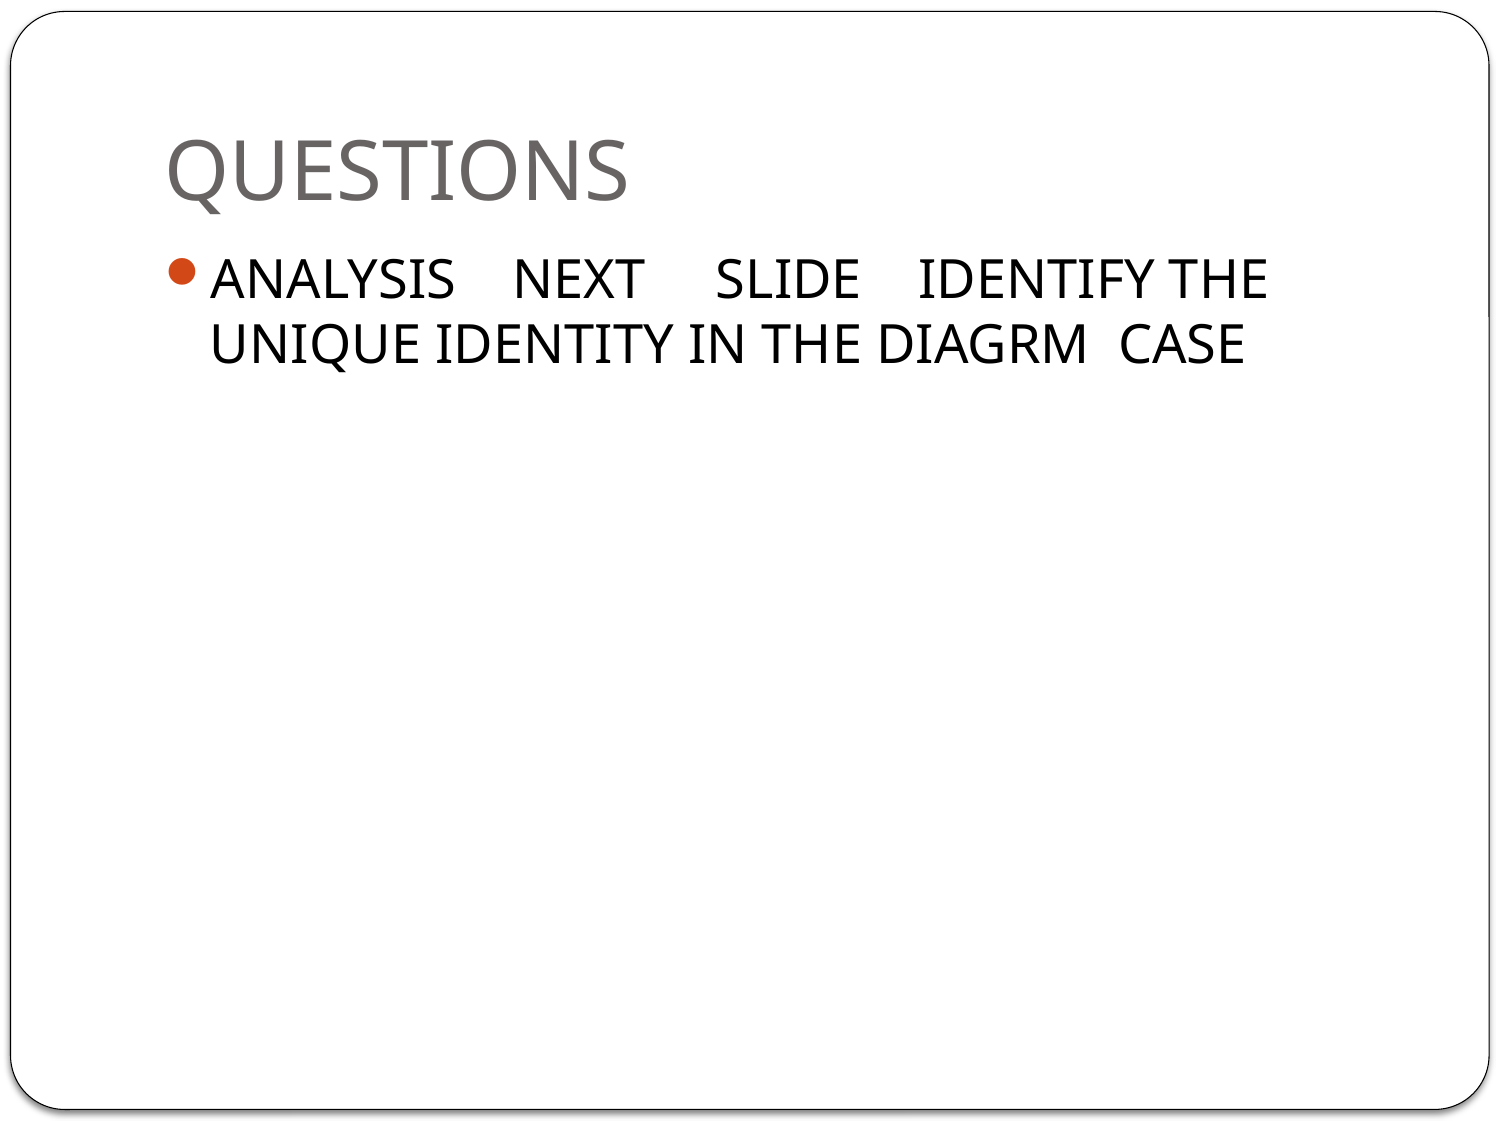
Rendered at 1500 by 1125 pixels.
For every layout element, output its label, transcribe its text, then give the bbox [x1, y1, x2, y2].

title QUESTIONS [150, 45, 1425, 233]
list ANALYSIS NEXT SLIDE IDENTIFY THE UNIQUE IDENTITY IN THE DIAGRM CASE [150, 237, 1425, 988]
